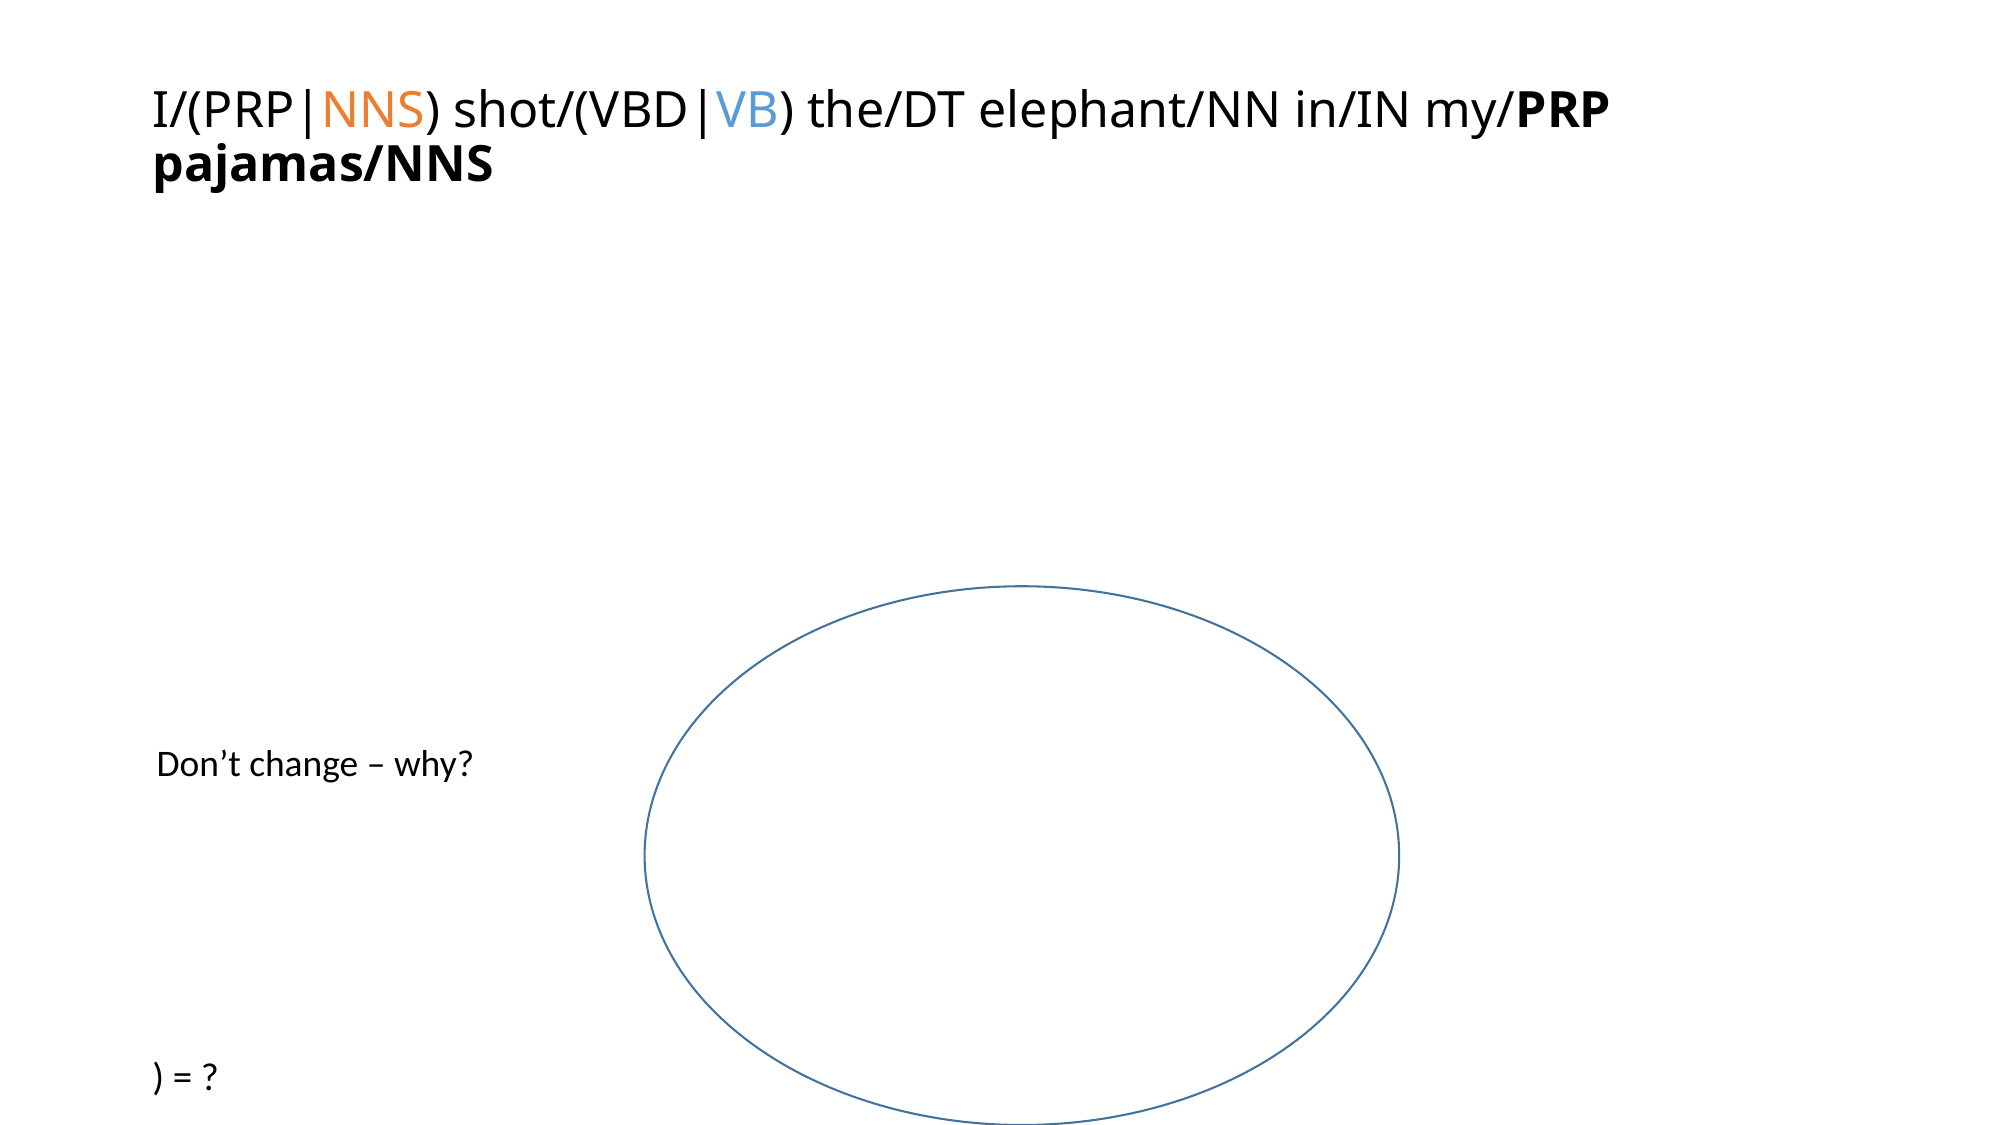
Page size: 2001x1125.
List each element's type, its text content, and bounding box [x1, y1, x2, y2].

text_box Don’t change – why? [141, 731, 490, 792]
text_box [643, 585, 1401, 1125]
title I/(PRP|NNS) shot/(VBD|VB) the/DT elephant/NN in/IN my/PRP pajamas/NNS [137, 59, 1863, 278]
